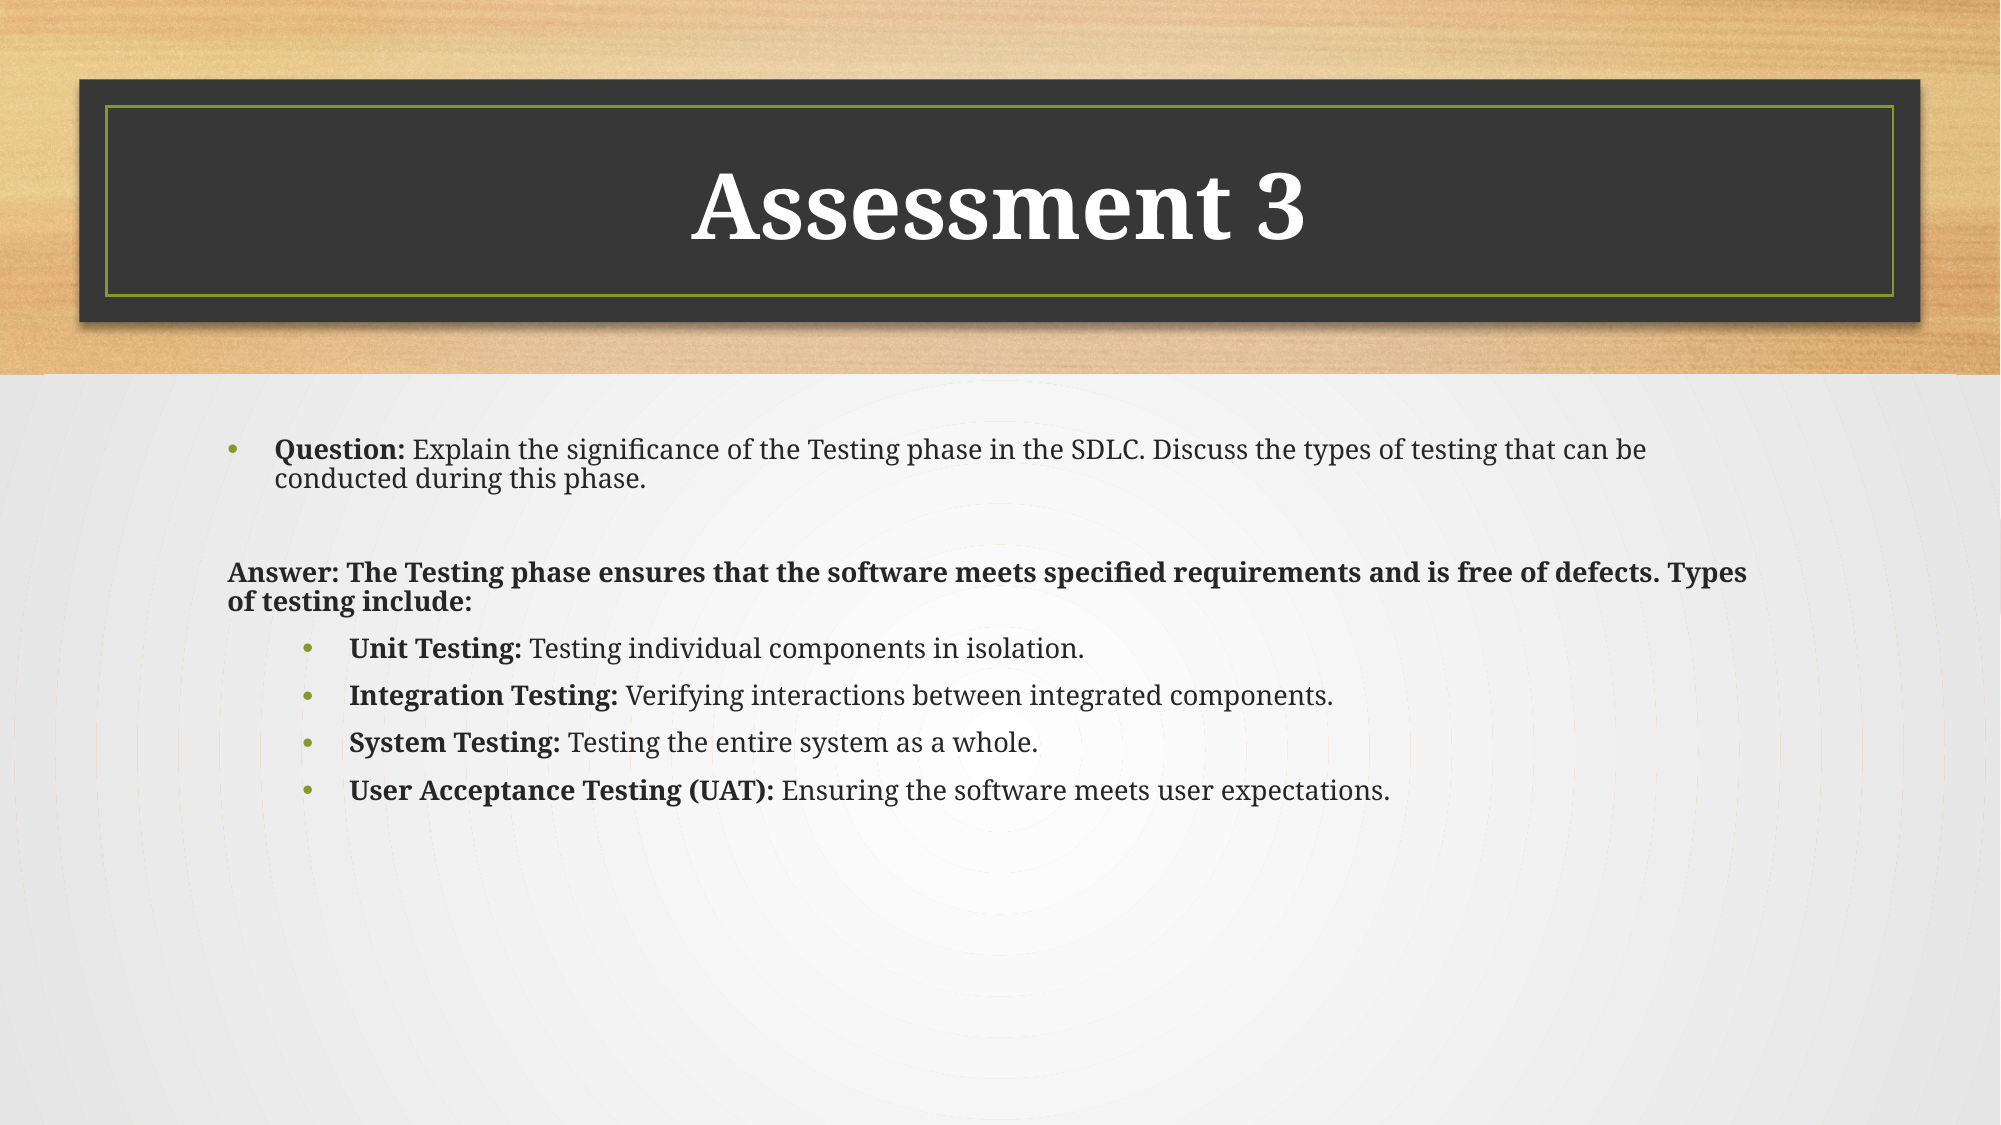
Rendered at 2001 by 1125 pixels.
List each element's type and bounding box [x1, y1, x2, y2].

text_box [0, 0, 2000, 1125]
